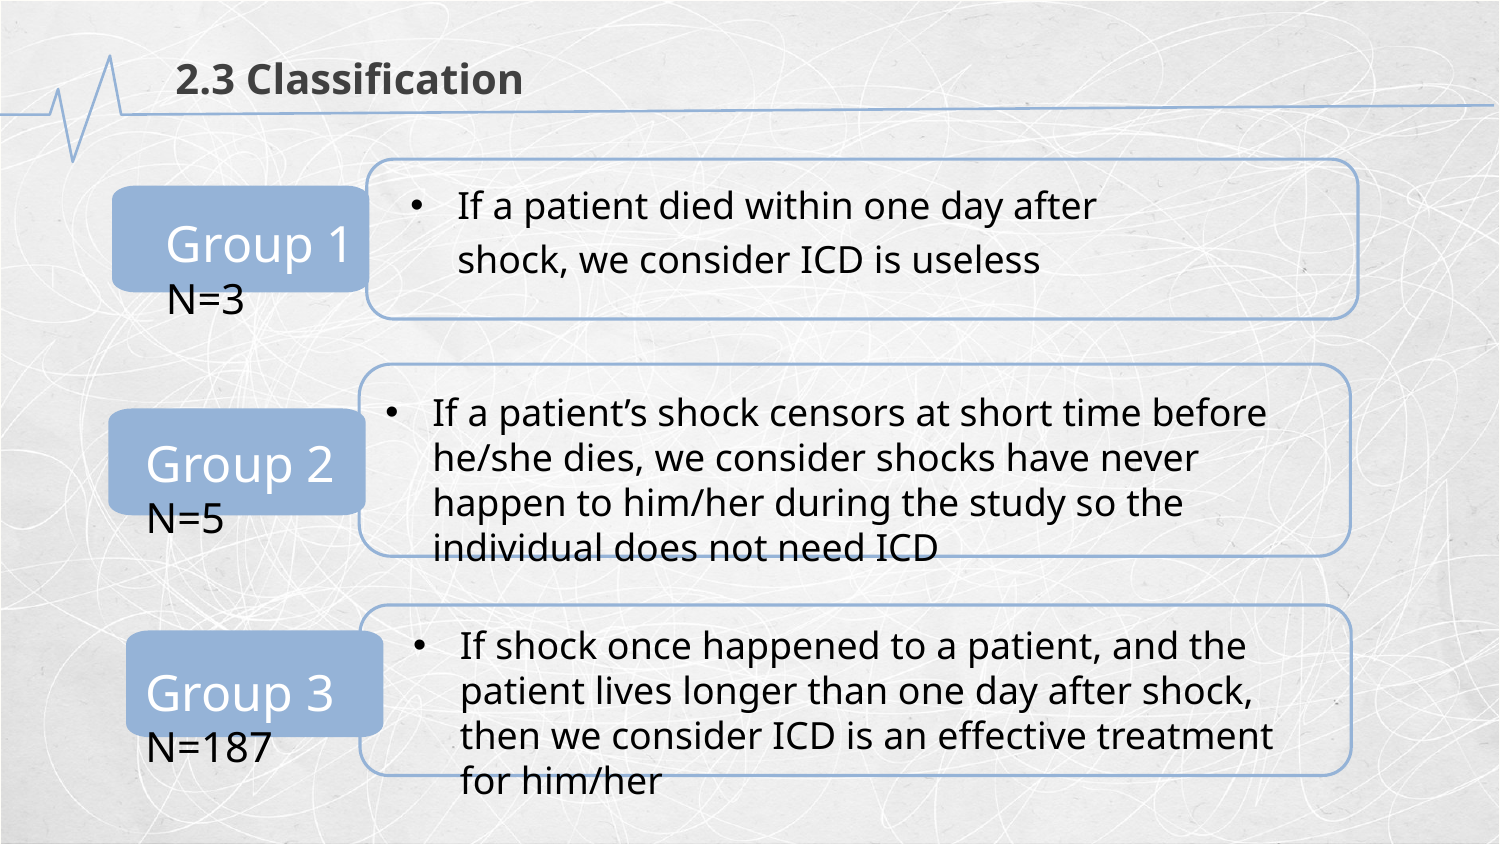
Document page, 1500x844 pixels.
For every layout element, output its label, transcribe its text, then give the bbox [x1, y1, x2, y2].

text_box 2.3 Classification [160, 45, 540, 111]
text_box If shock once happened to a patient, and the patient lives longer than one day after shock, then we consider ICD is an effective treatment for him/her [398, 614, 1312, 810]
text_box Group 1 N=3 [151, 205, 371, 330]
text_box [1312, 603, 1353, 777]
text_box [126, 630, 358, 738]
text_box [108, 408, 357, 516]
text_box [358, 610, 398, 777]
text_box [112, 185, 370, 293]
text_box Group 2 N=5 [130, 424, 351, 550]
text_box Group 3 N=187 [130, 653, 351, 779]
text_box [357, 362, 1352, 557]
text_box If a patient died within one day after shock, we consider ICD is useless [395, 166, 1152, 356]
text_box If a patient’s shock censors at short time before he/she dies, we consider shocks have never happen to him/her during the study so the individual does not need ICD [370, 381, 1326, 622]
text_box [365, 157, 1360, 321]
